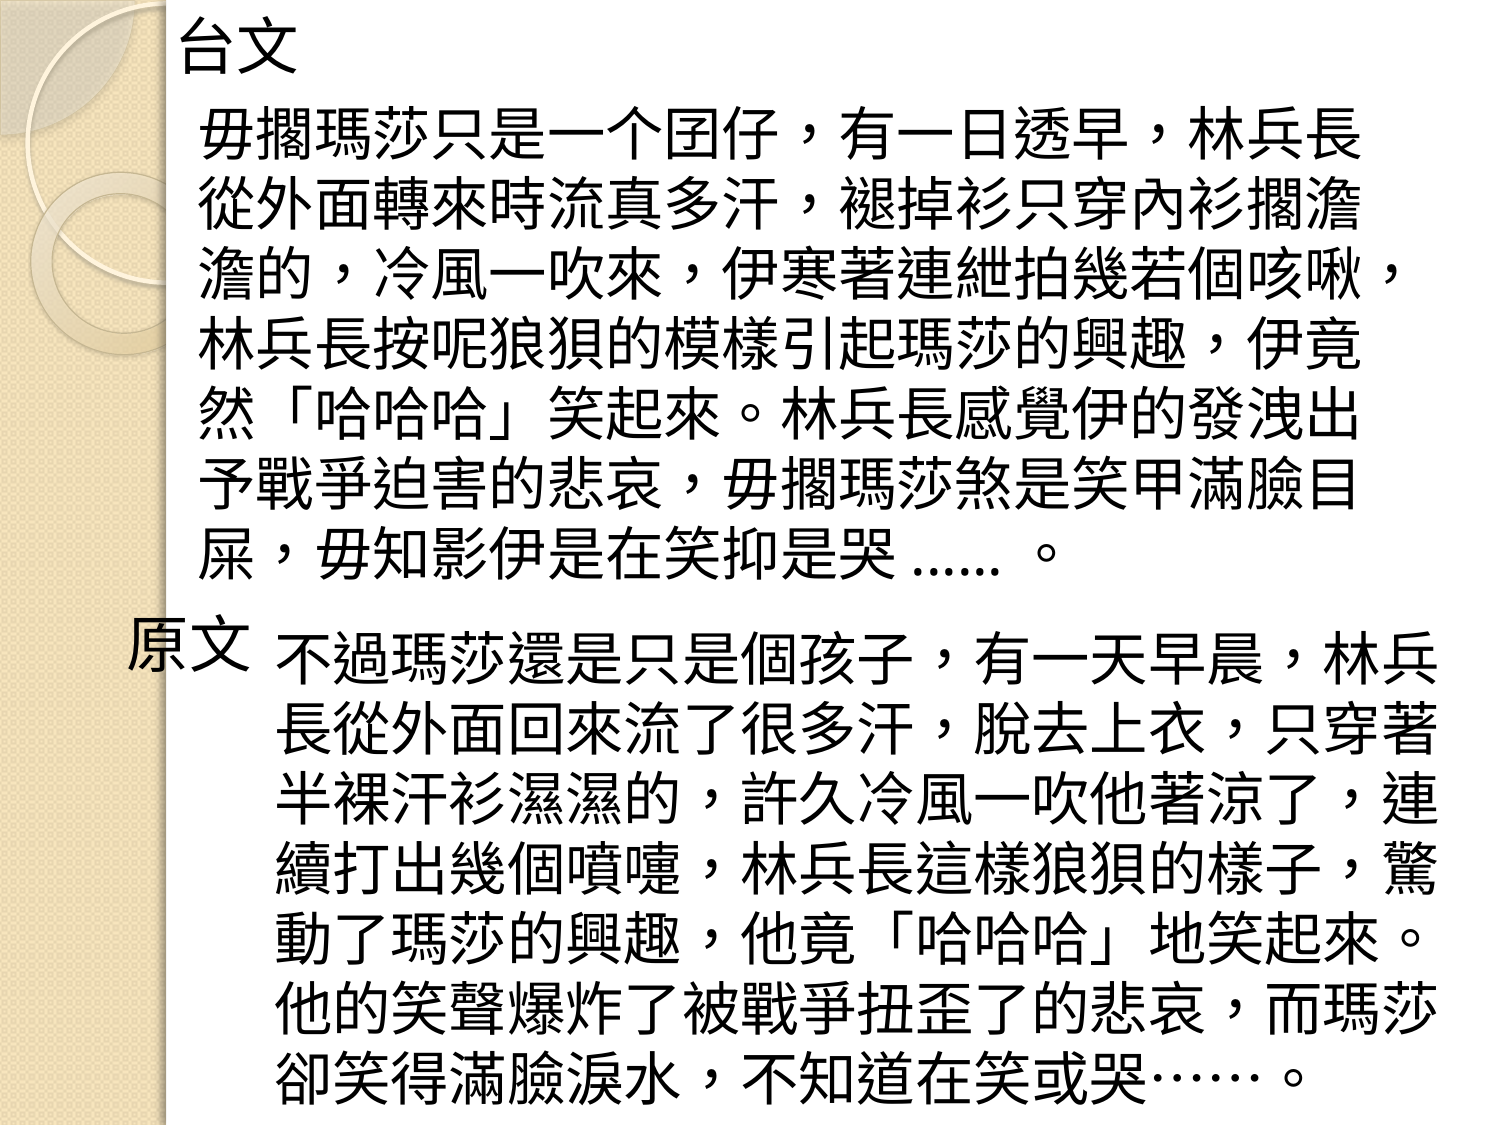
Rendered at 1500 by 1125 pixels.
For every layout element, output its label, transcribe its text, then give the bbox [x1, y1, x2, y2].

text_box 原文 [112, 597, 278, 688]
text_box 不過瑪莎還是只是個孩子，有一天早晨，林兵長從外面回來流了很多汗，脫去上衣，只穿著半裸汗衫濕濕的，許久冷風一吹他著涼了，連續打出幾個噴嚏，林兵長這樣狼狽的樣子，驚動了瑪莎的興趣，他竟「哈哈哈」地笑起來。他的笑聲爆炸了被戰爭扭歪了的悲哀，而瑪莎卻笑得滿臉淚水，不知道在笑或哭……。 [259, 615, 1500, 1120]
text_box 台文 [159, 0, 349, 90]
text_box 毋擱瑪莎只是一个囝仔，有一日透早，林兵長從外面轉來時流真多汗，褪掉衫只穿內衫擱澹澹的，冷風一吹來，伊寒著連紲拍幾若個咳啾，林兵長按呢狼狽的模樣引起瑪莎的興趣，伊竟然「哈哈哈」笑起來。林兵長感覺伊的發洩出予戰爭迫害的悲哀，毋擱瑪莎煞是笑甲滿臉目屎，毋知影伊是在笑抑是哭......。 [182, 89, 1412, 615]
